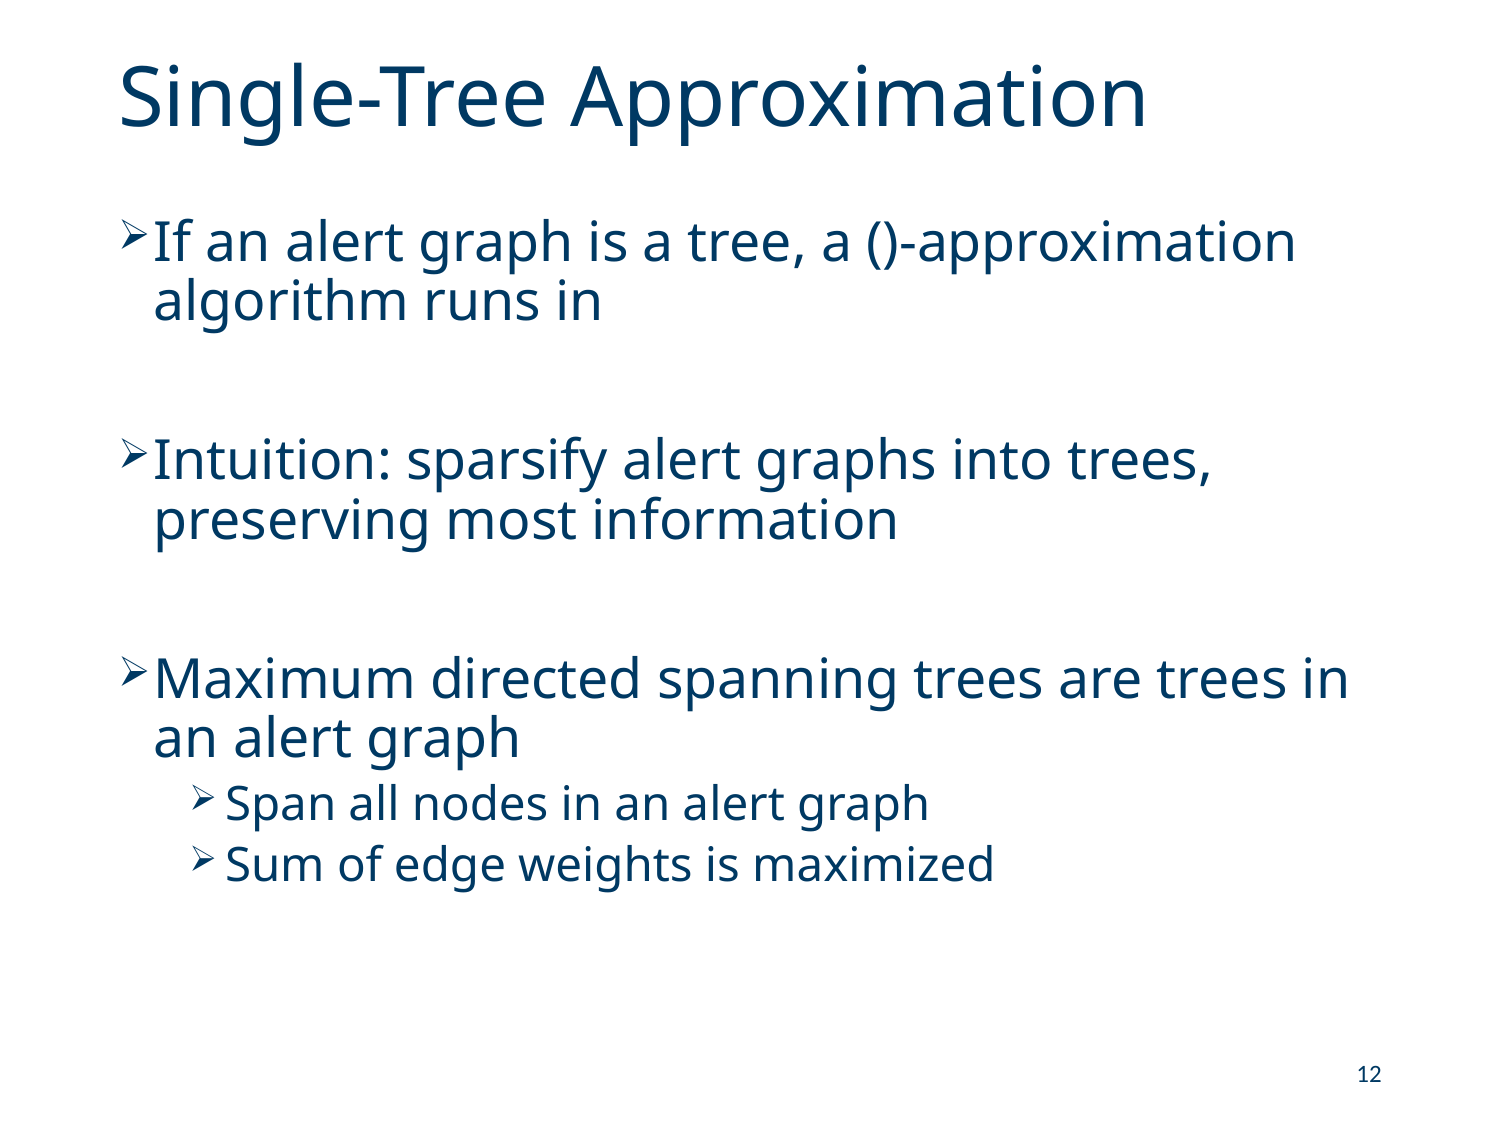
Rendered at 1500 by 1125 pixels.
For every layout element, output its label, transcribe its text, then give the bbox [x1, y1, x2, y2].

title Single-Tree Approximation [103, 25, 1397, 174]
slide_number 12 [1059, 1042, 1397, 1103]
